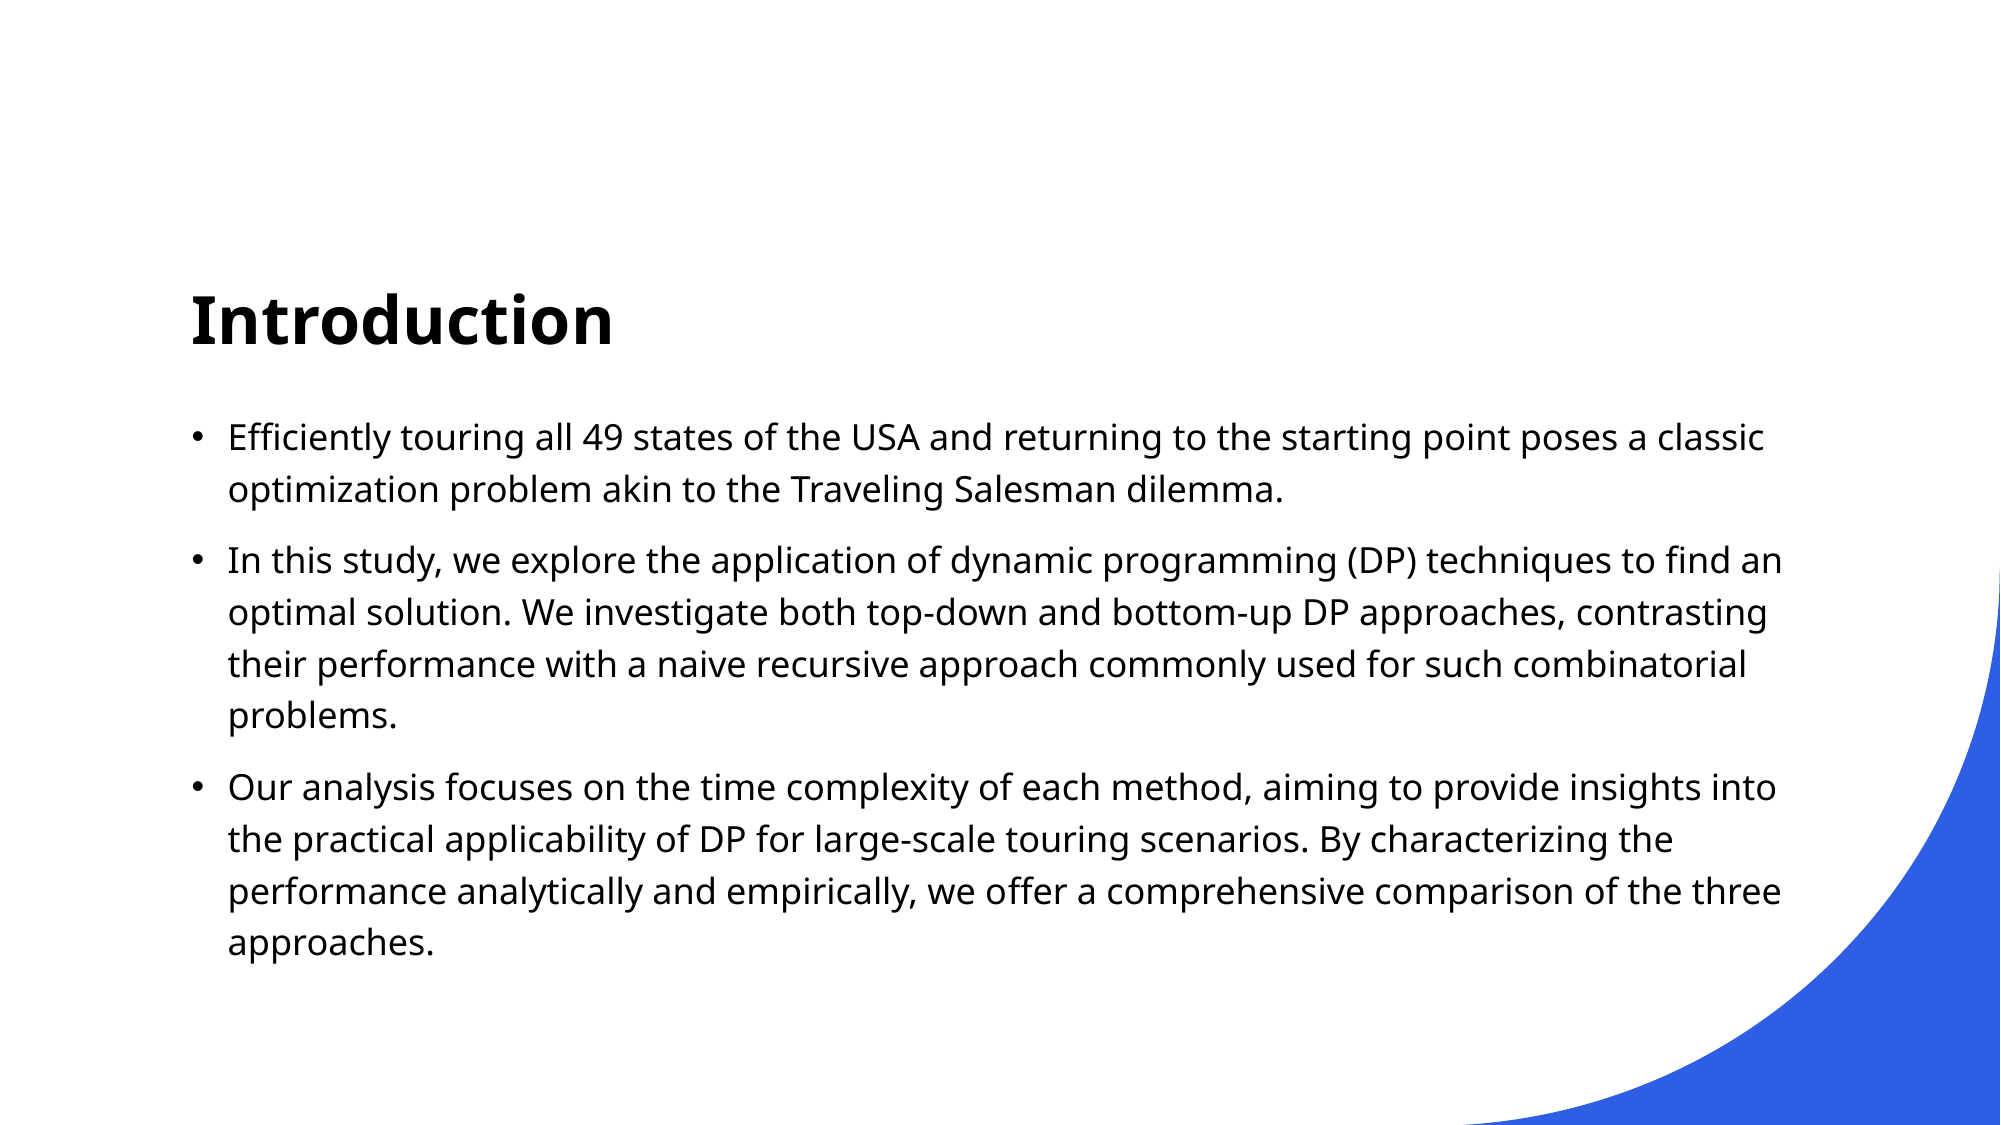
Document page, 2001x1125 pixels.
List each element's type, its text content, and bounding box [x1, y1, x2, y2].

title Introduction [176, 118, 1809, 366]
list Efficiently touring all 49 states of the USA and returning to the starting point poses a classic optimization problem akin to the Traveling Salesman dilemma. In this study, we explore the application of dynamic programming (DP) techniques to find an optimal solution. We investigate both top-down and bottom-up DP approaches, contrasting their performance with a naive recursive approach commonly used for such combinatorial problems. Our analysis focuses on the time complexity of each method, aiming to provide insights into the practical applicability of DP for large-scale touring scenarios. By characterizing the performance analytically and empirically, we offer a comprehensive comparison of the three approaches. [176, 398, 1809, 975]
